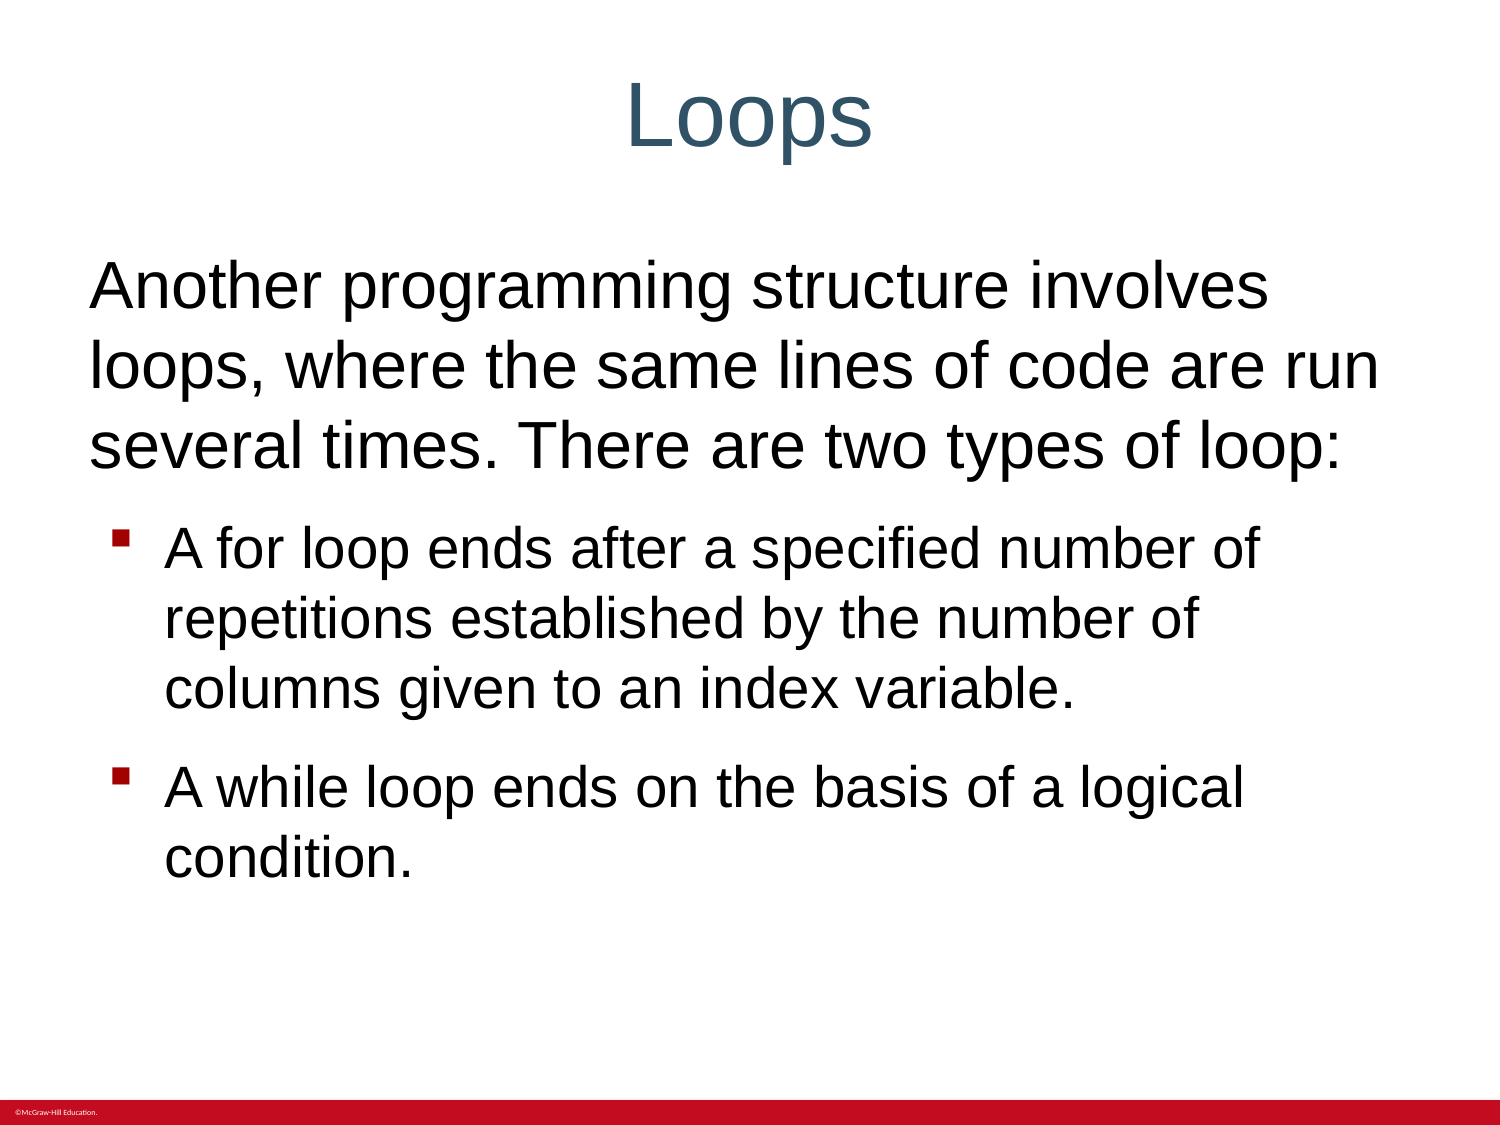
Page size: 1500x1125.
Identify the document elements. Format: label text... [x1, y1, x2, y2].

title Loops [0, 12, 1500, 208]
list Another programming structure involves loops, where the same lines of code are run several times. There are two types of loop: A for loop ends after a specified number of repetitions established by the number of columns given to an index variable. A while loop ends on the basis of a logical condition. [75, 234, 1425, 1090]
